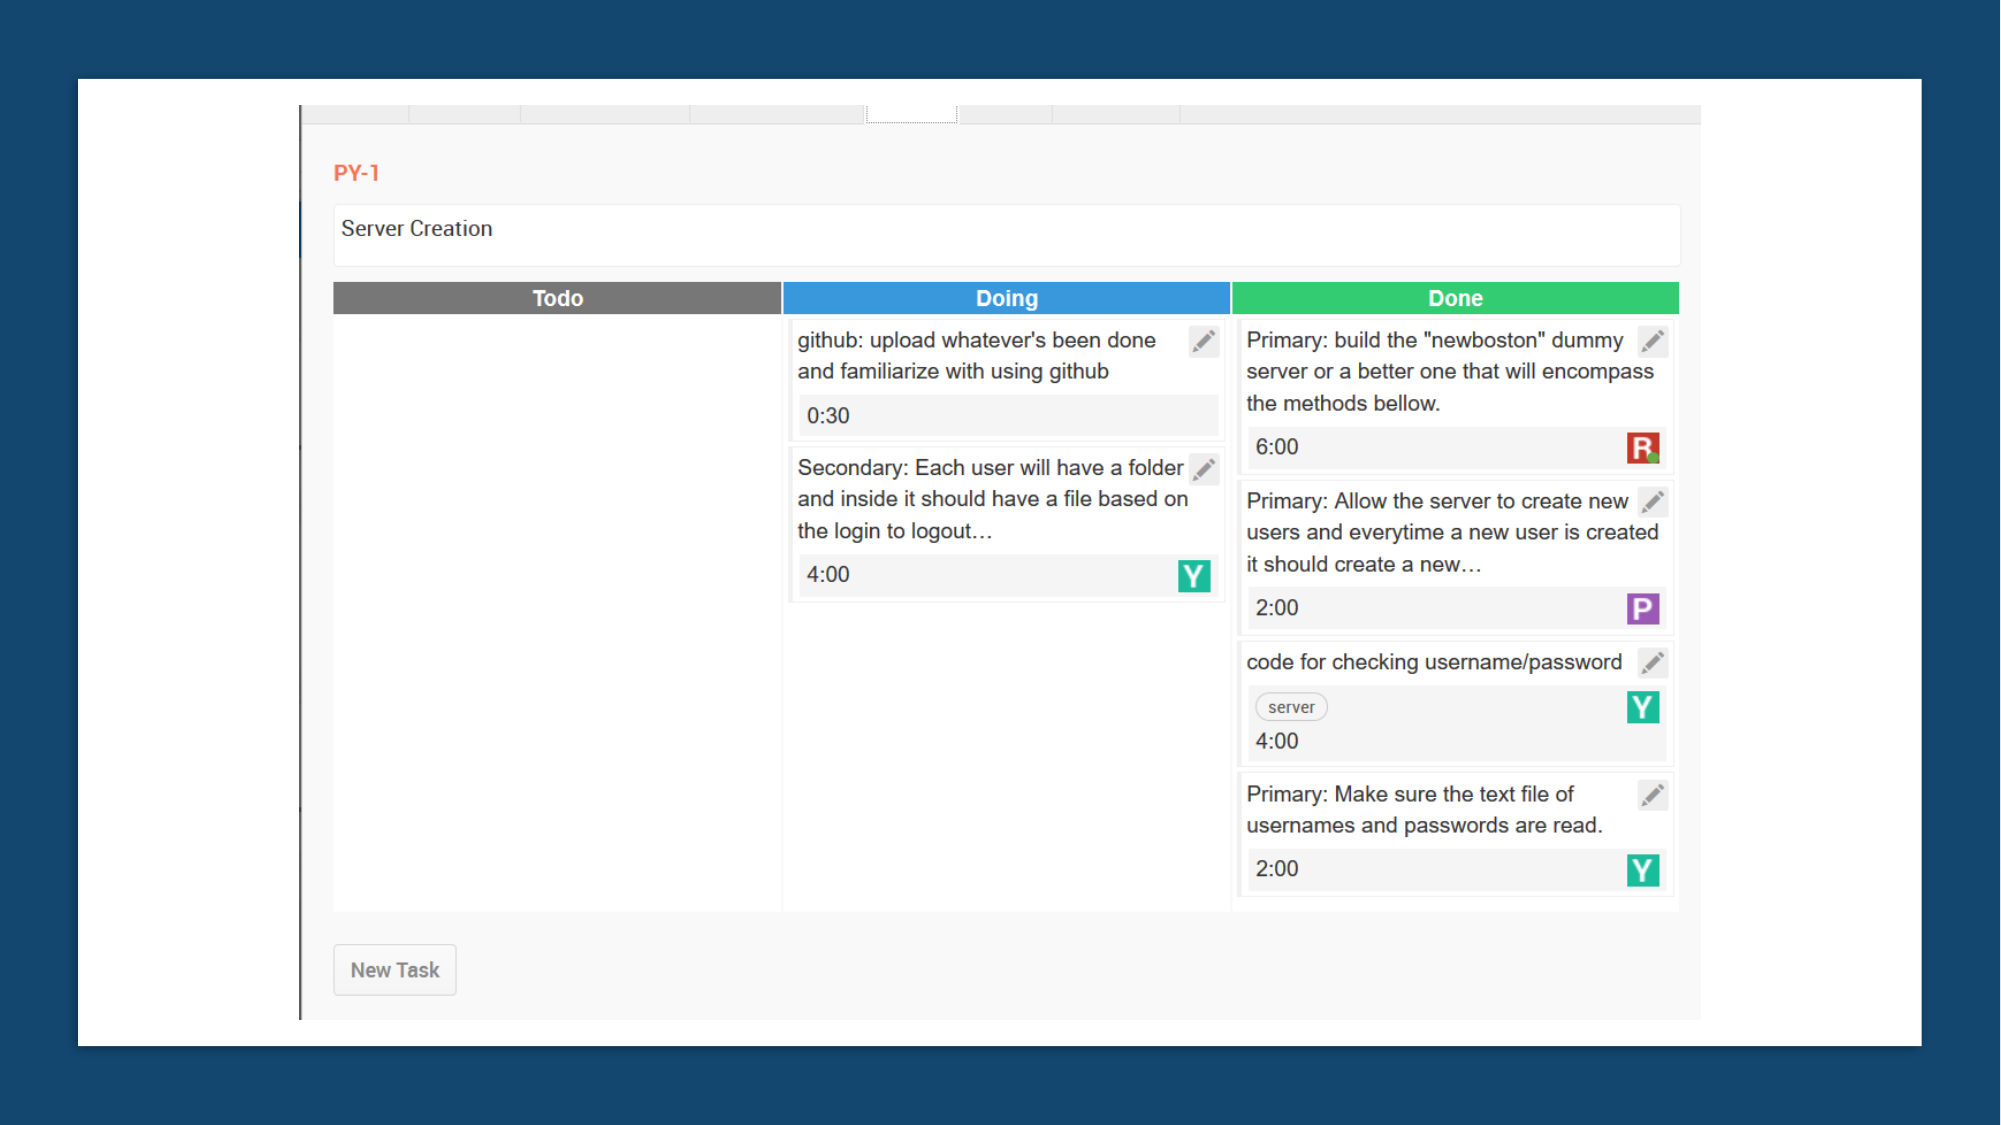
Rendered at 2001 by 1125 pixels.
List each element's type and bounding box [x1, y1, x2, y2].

picture [299, 105, 1701, 1020]
text_box [77, 77, 1923, 1048]
text_box [0, 0, 2000, 1125]
